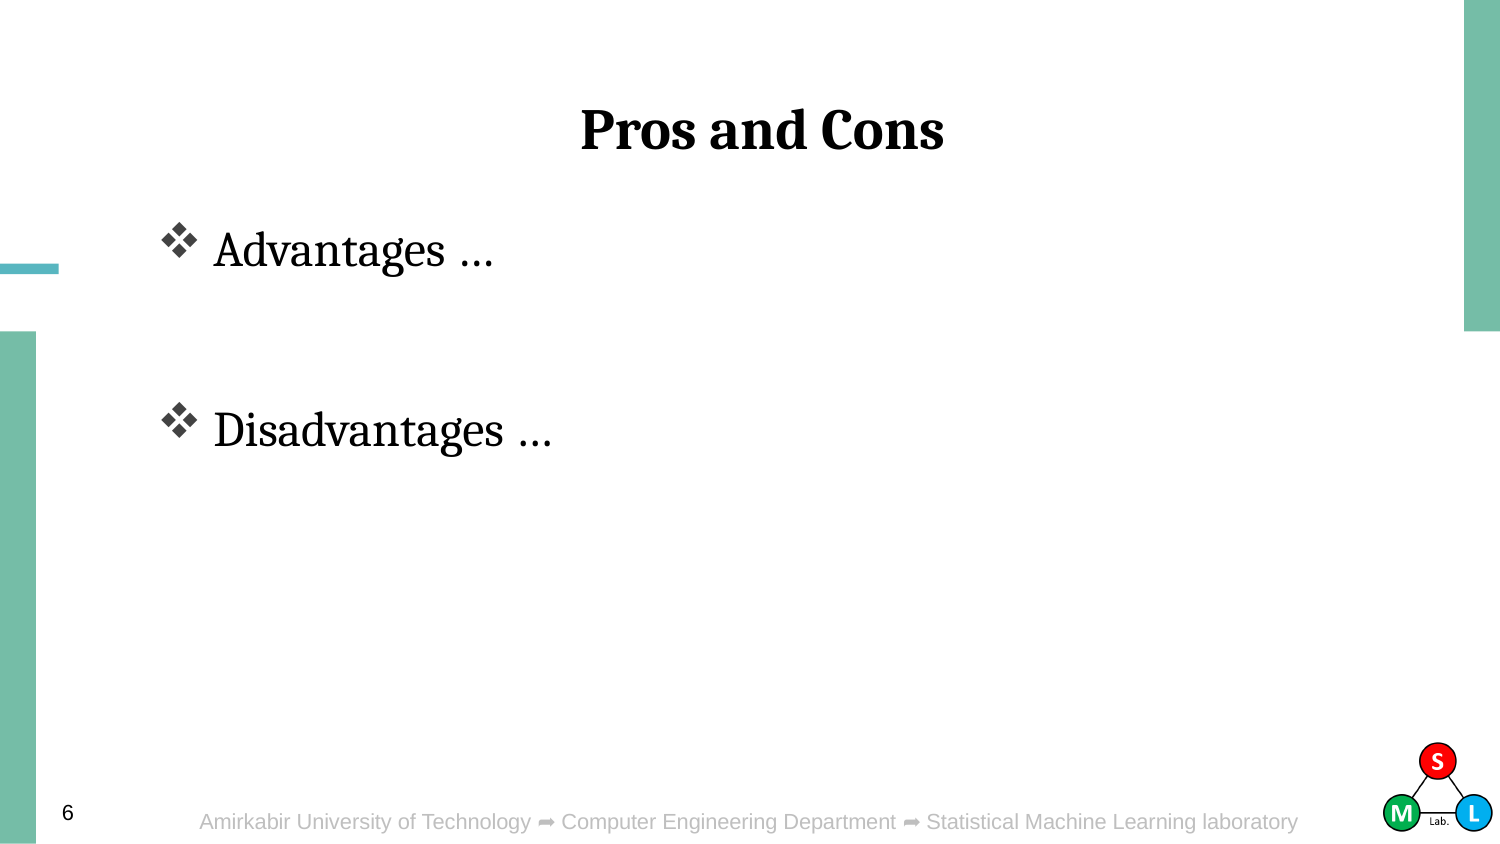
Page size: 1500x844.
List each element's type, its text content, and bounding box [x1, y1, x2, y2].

list Advantages … Disadvantages … [117, 171, 1383, 757]
title Pros and Cons [124, 61, 1376, 156]
picture [1374, 737, 1500, 833]
